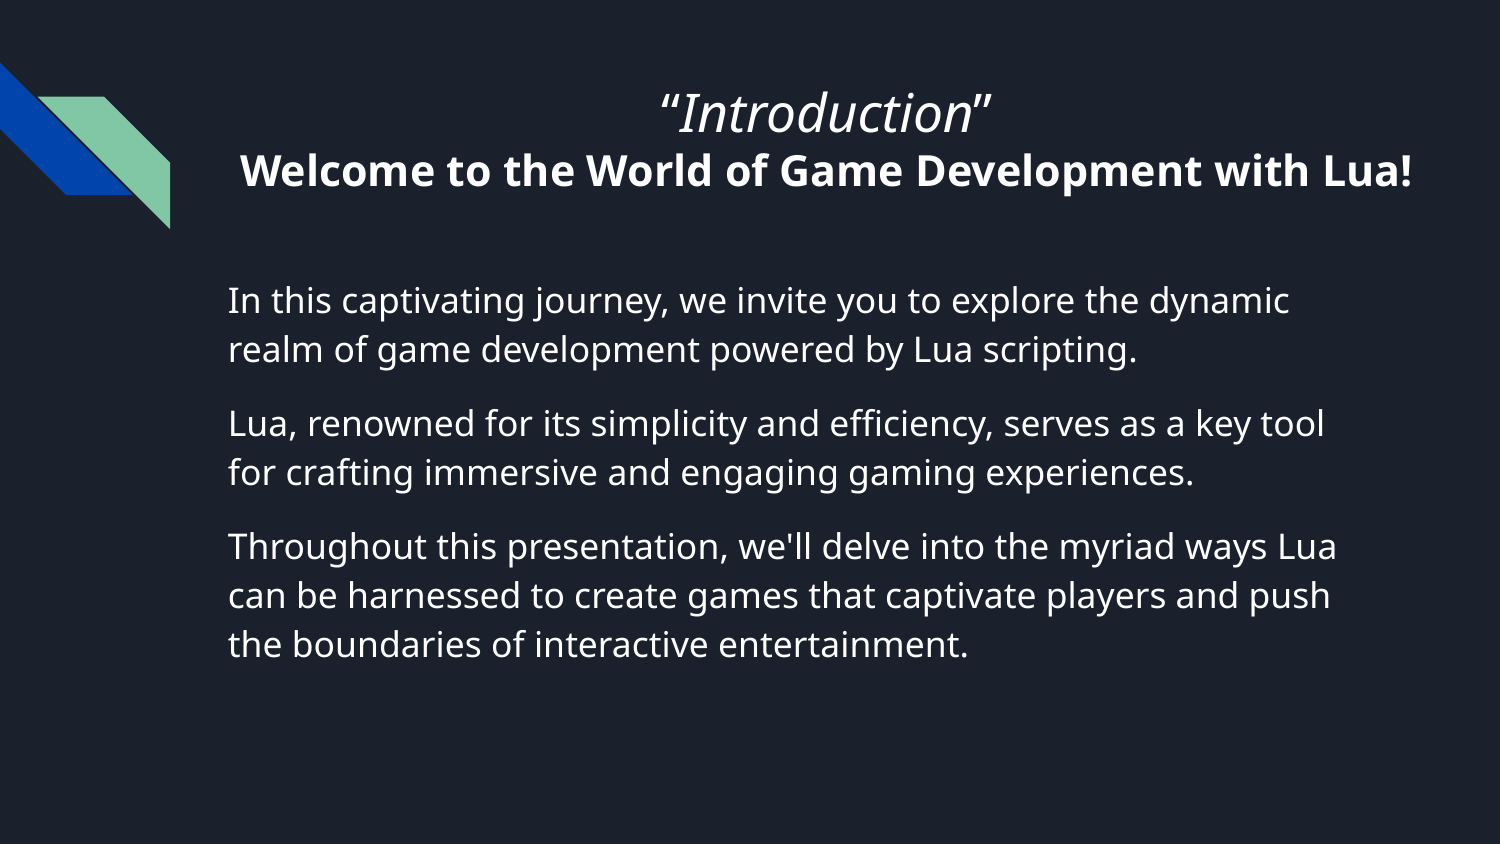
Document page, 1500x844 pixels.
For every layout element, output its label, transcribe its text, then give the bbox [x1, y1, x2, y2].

title “Introduction” Welcome to the World of Game Development with Lua! [178, 64, 1476, 258]
list In this captivating journey, we invite you to explore the dynamic realm of game development powered by Lua scripting. Lua, renowned for its simplicity and efficiency, serves as a key tool for crafting immersive and engaging gaming experiences. Throughout this presentation, we'll delve into the myriad ways Lua can be harnessed to create games that captivate players and push the boundaries of interactive entertainment. [212, 257, 1368, 735]
